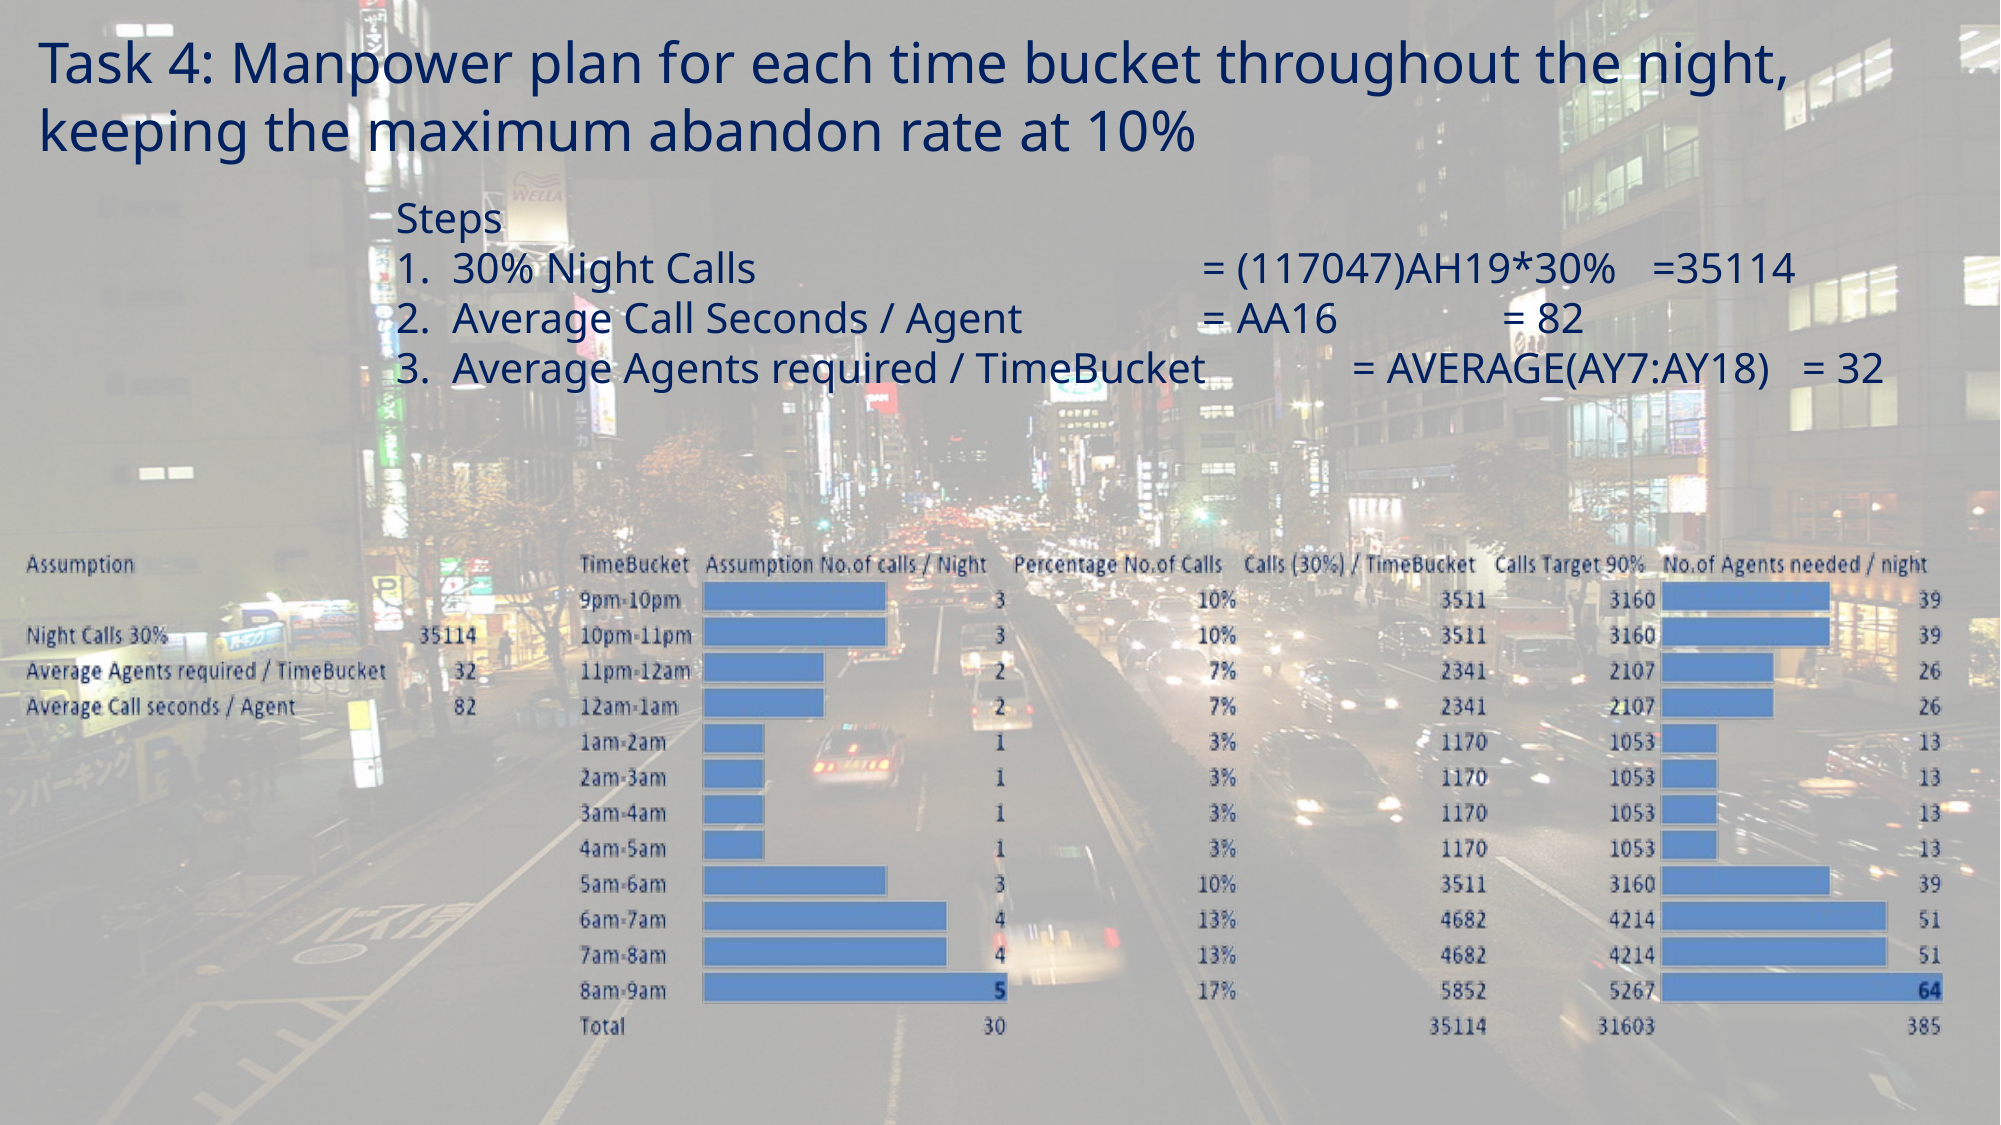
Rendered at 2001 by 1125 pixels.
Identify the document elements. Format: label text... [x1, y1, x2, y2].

text_box Task 4: Manpower plan for each time bucket throughout the night, keeping the maximum abandon rate at 10% [23, 20, 1977, 170]
picture [23, 531, 1959, 1065]
text_box Steps 30% Night Calls = (117047)AH19*30% =35114 Average Call Seconds / Agent = AA16 = 82 Average Agents required / TimeBucket = AVERAGE(AY7:AY18) = 32 [381, 184, 2000, 400]
text_box [88, 250, 798, 531]
